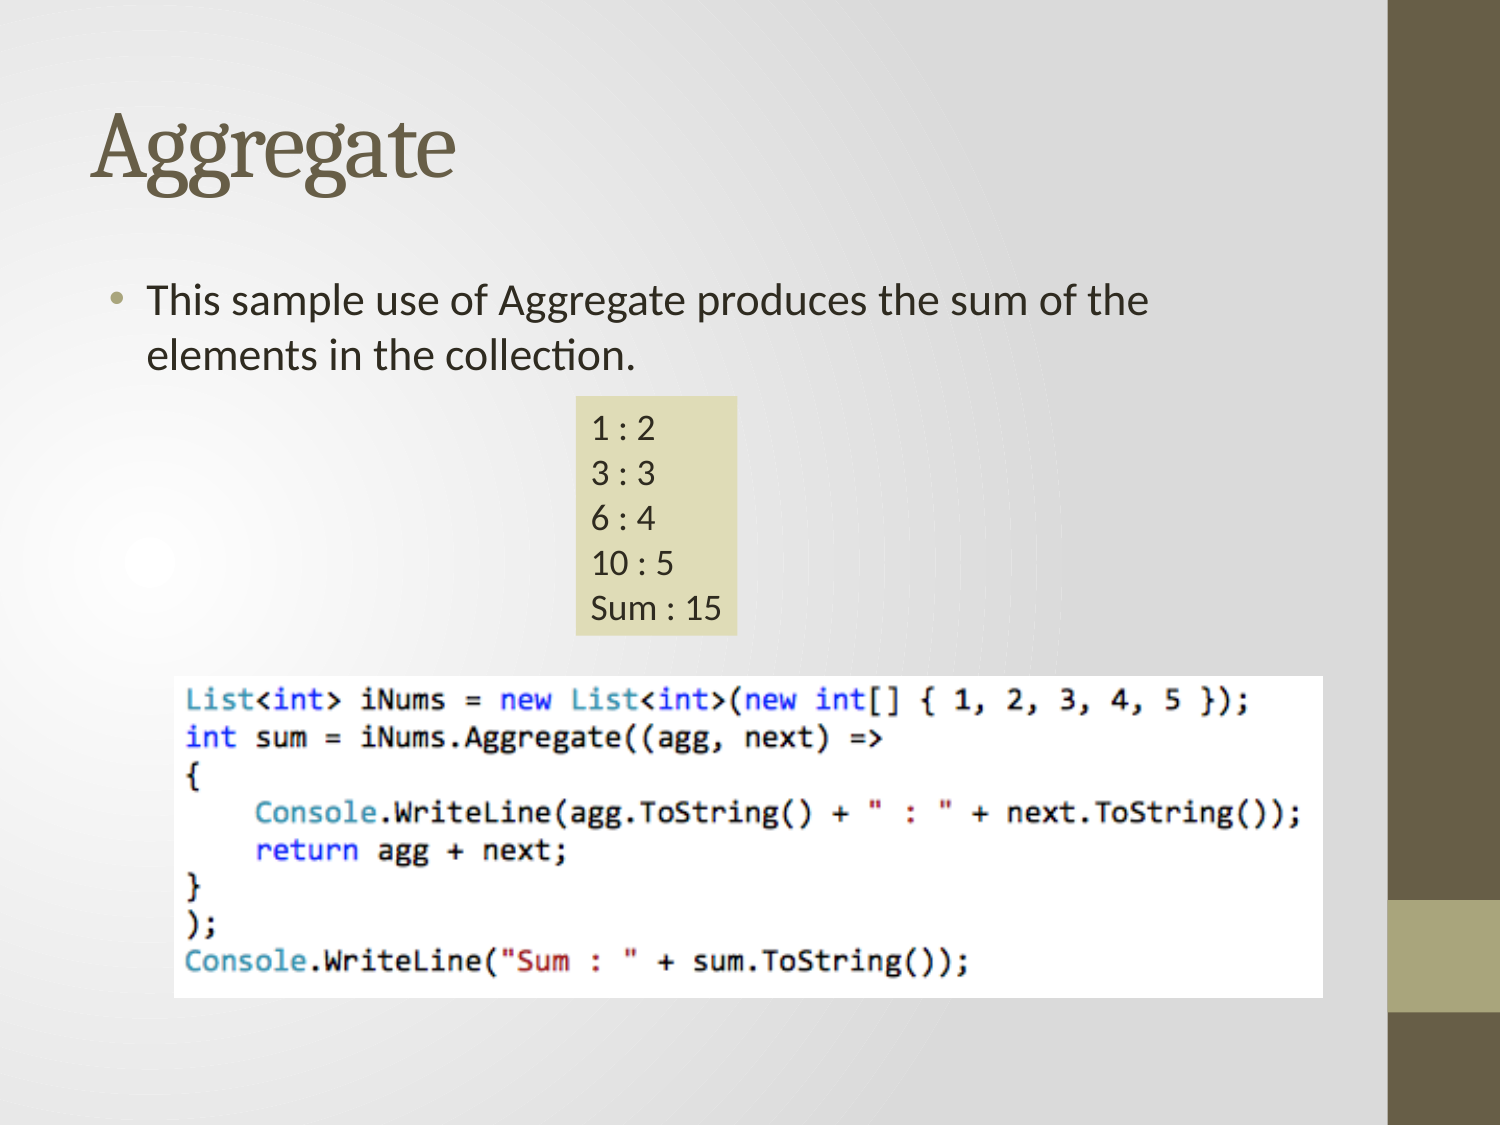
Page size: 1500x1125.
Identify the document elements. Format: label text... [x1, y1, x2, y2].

picture [174, 676, 1324, 998]
list This sample use of Aggregate produces the sum of the elements in the collection. [75, 262, 1325, 1050]
title Aggregate [75, 45, 1325, 233]
text_box 1 : 2 3 : 3 6 : 4 10 : 5 Sum : 15 [575, 396, 738, 636]
